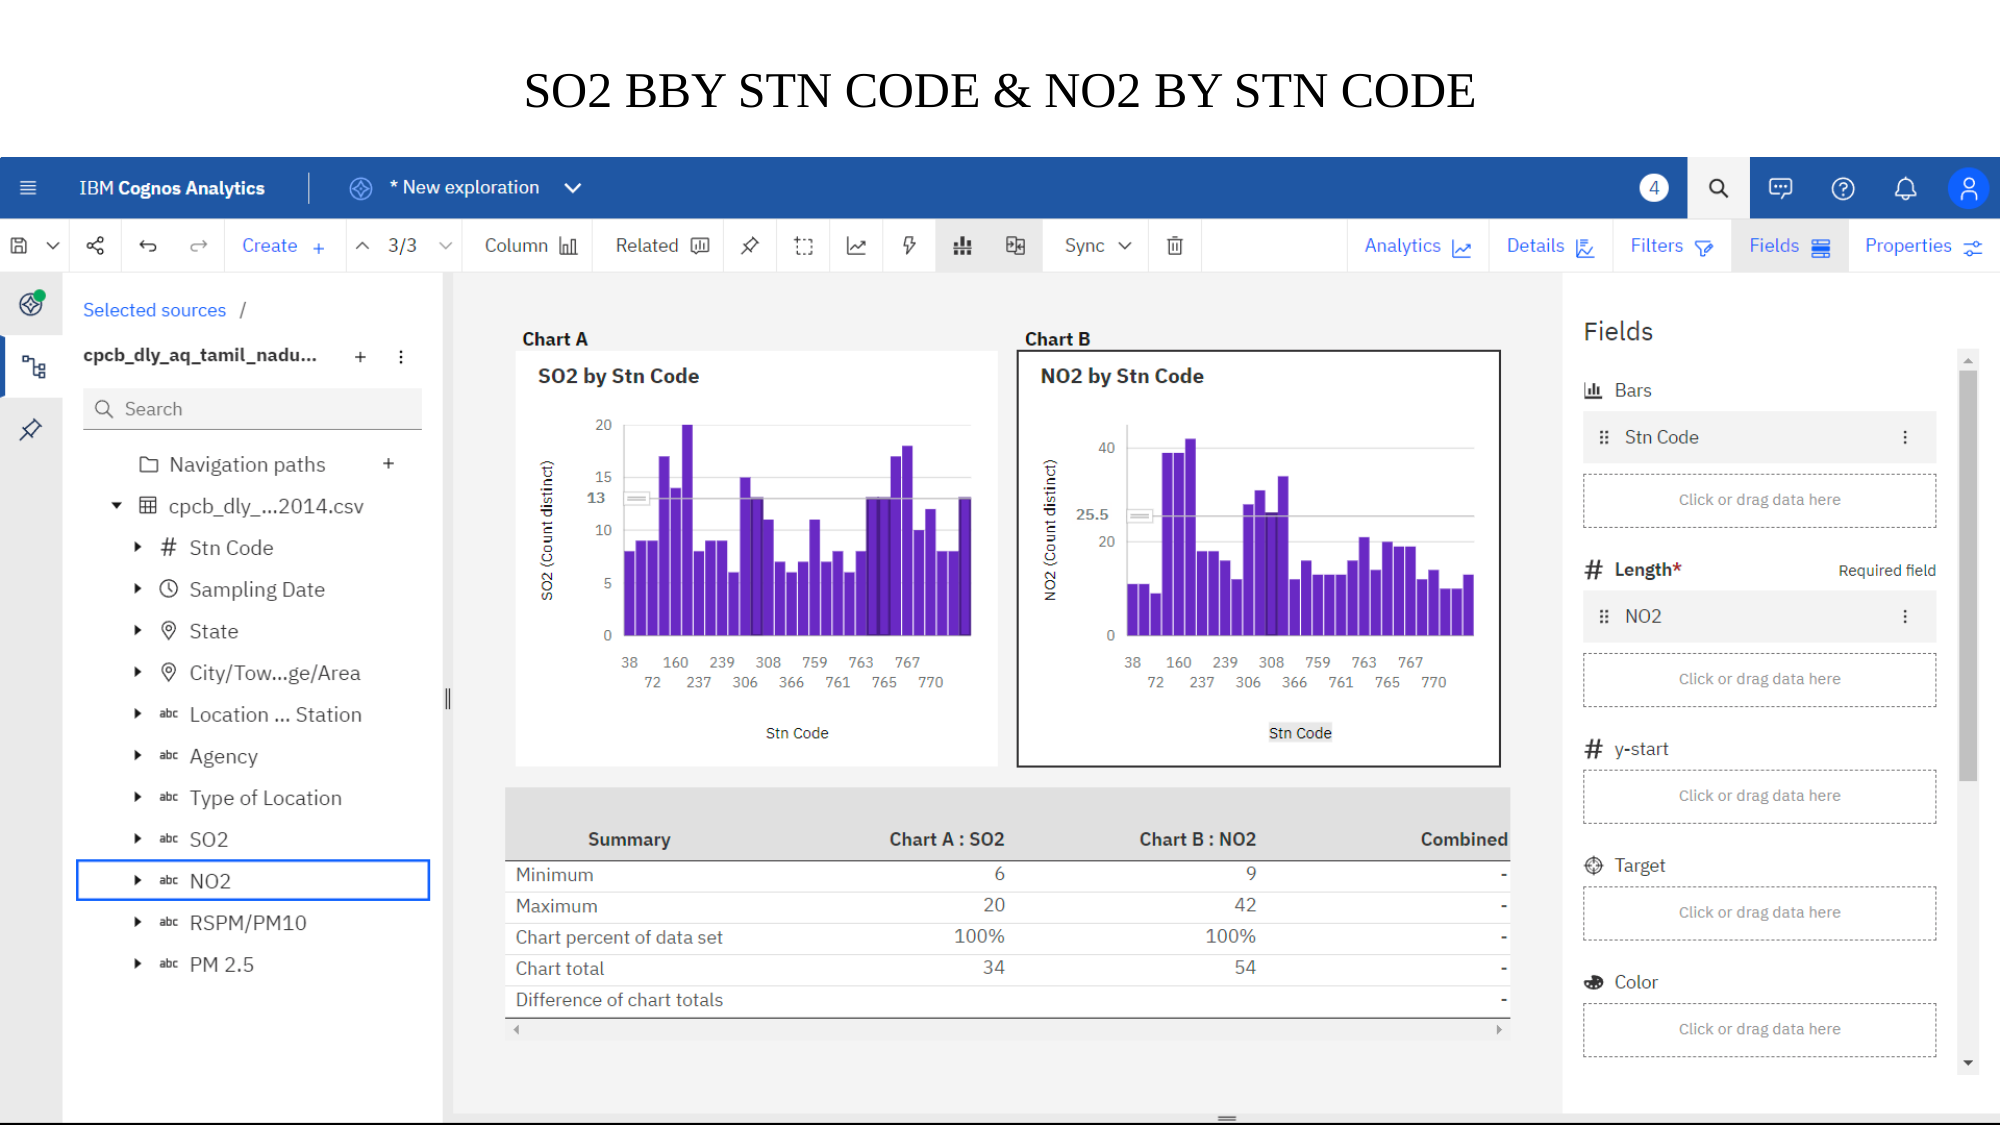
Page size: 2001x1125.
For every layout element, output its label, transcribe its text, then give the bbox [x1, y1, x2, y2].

text_box SO2 BBY STN CODE & NO2 BY STN CODE [0, 49, 2000, 125]
picture [0, 157, 2000, 1125]
